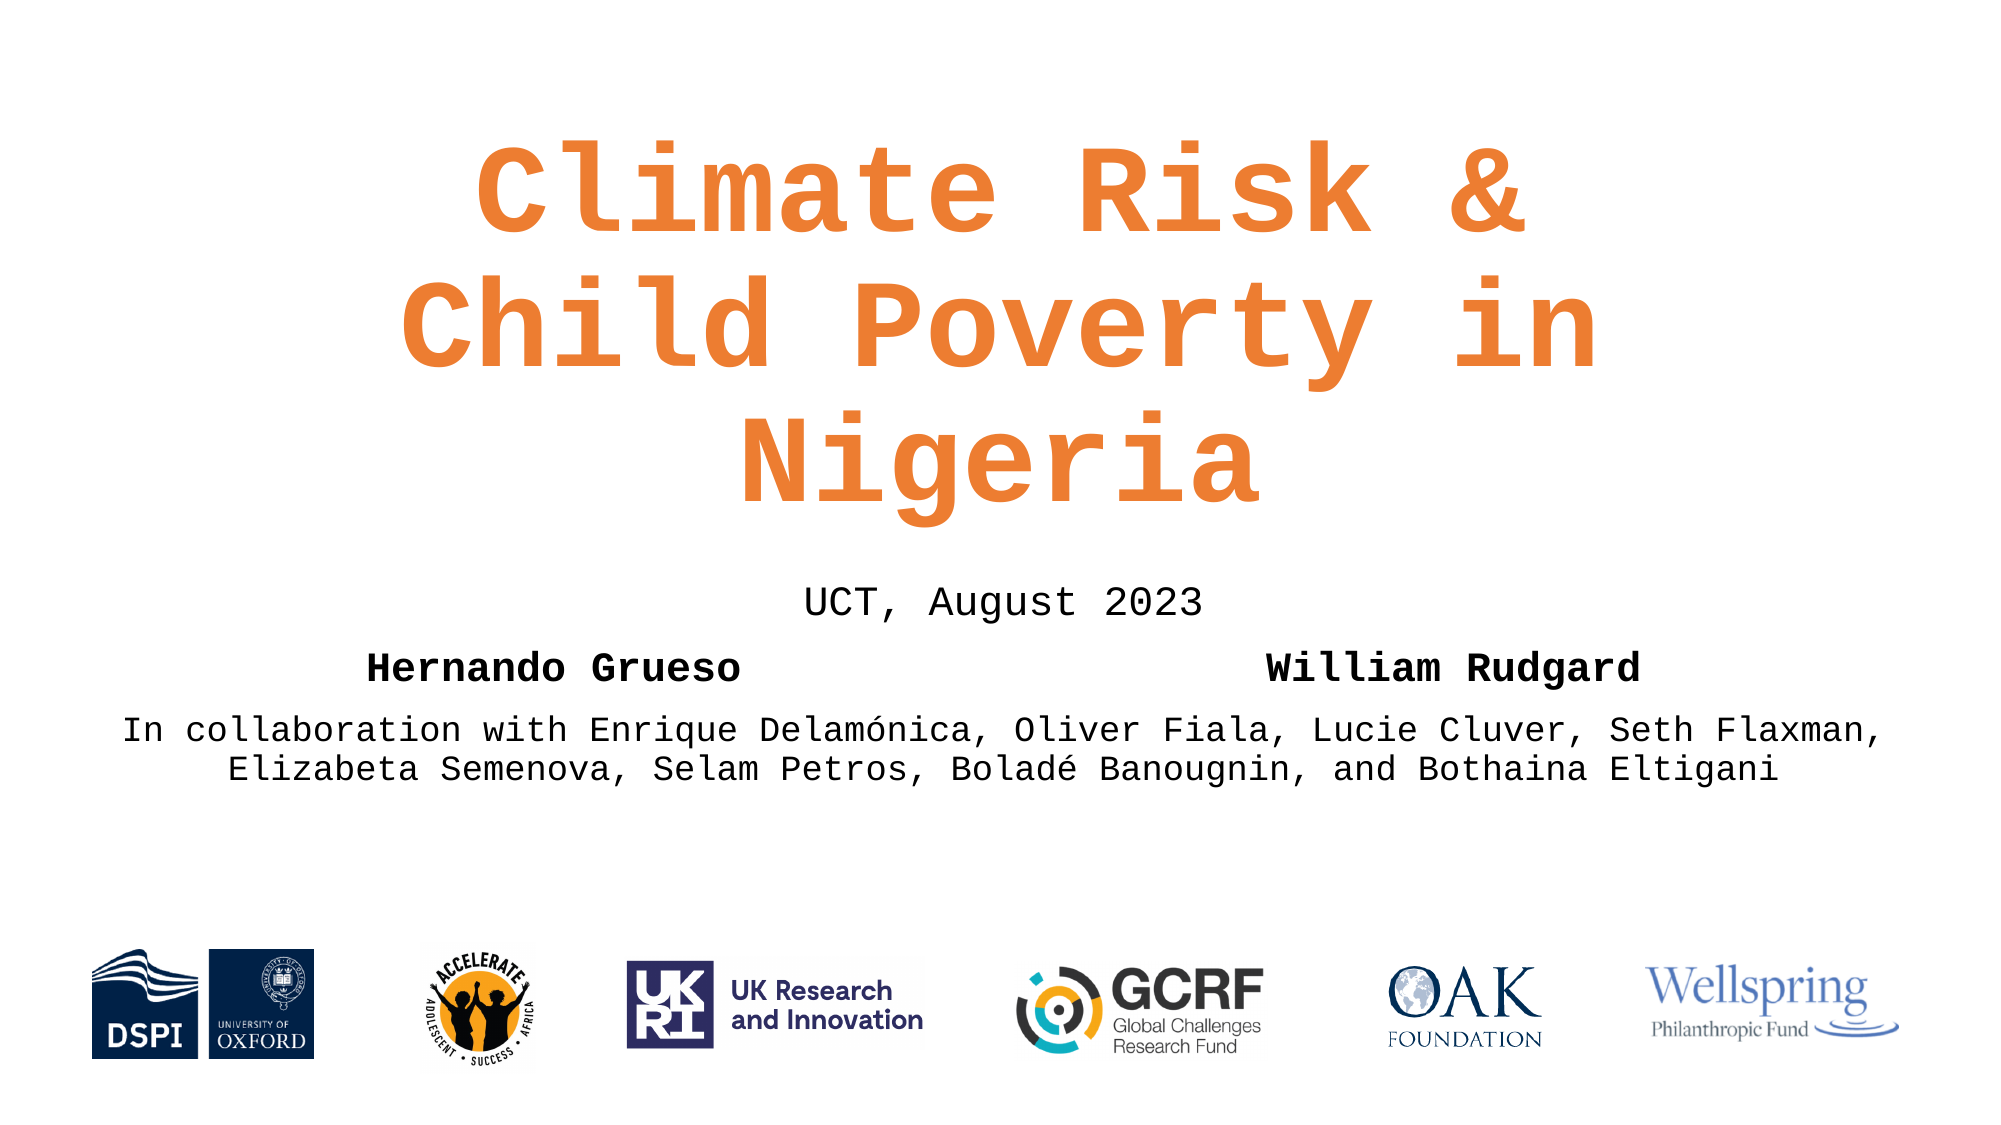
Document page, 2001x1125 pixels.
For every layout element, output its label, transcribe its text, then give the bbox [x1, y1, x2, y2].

subtitle UCT, August 2023 Hernando Grueso William Rudgard In collaboration with Enrique Delamónica, Oliver Fiala, Lucie Cluver, Seth Flaxman, Elizabeta Semenova, Selam Petros, Boladé Banougnin, and Bothaina Eltigani [92, 572, 1915, 927]
picture [1382, 960, 1551, 1058]
title Climate Risk & Child Poverty in Nigeria [249, 144, 1750, 537]
picture [1014, 961, 1269, 1061]
picture [624, 956, 925, 1050]
picture [419, 942, 536, 1074]
picture [92, 949, 314, 1059]
picture [1642, 959, 1900, 1050]
